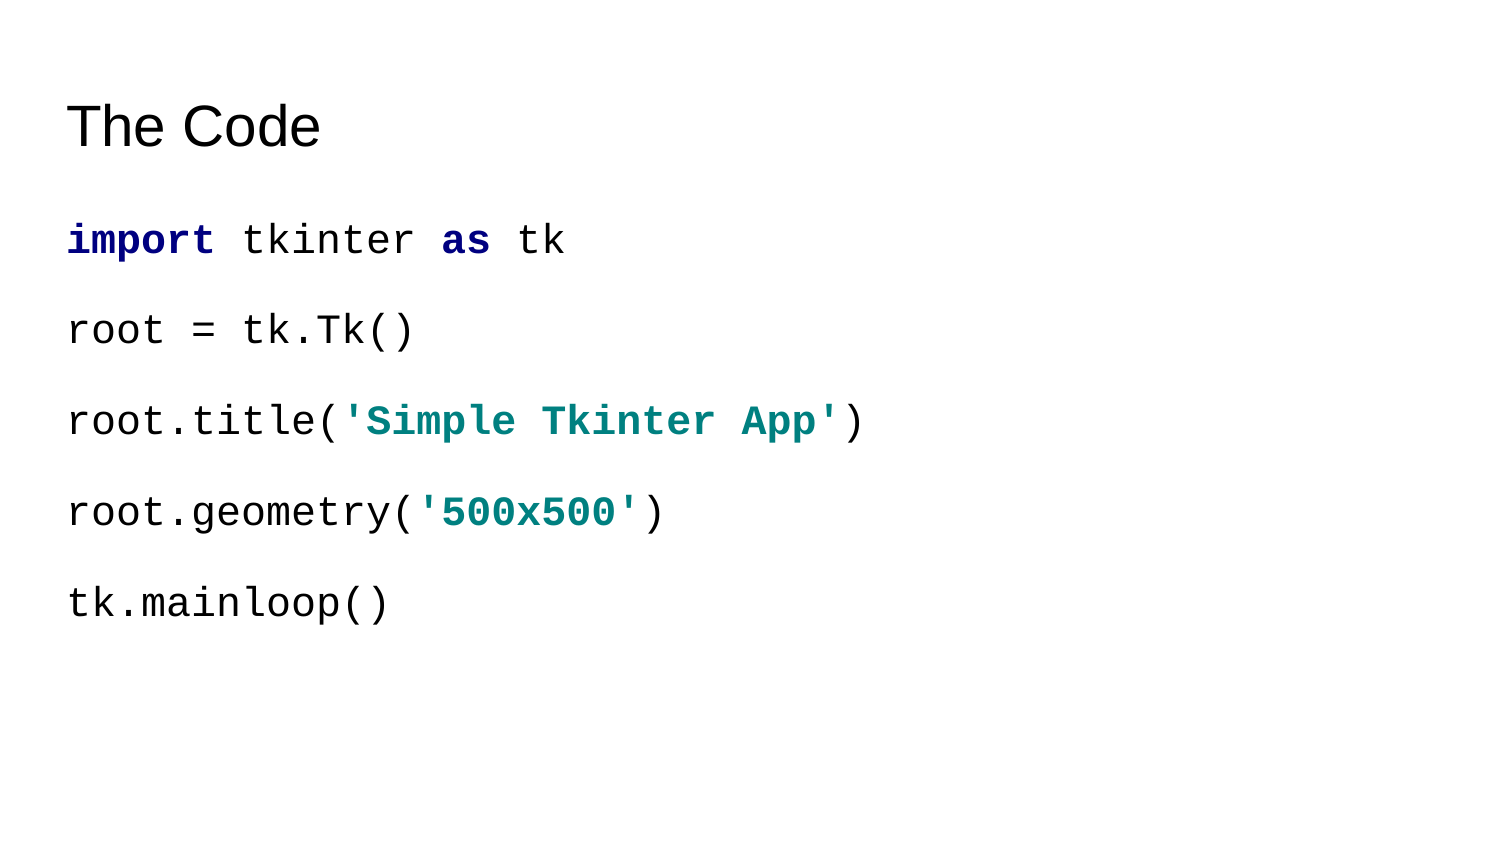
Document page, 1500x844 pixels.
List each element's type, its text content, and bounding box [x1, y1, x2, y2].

title The Code [51, 72, 1449, 167]
list import tkinter as tk root = tk.Tk() root.title('Simple Tkinter App') root.geometry('500x500') tk.mainloop() [51, 189, 1449, 750]
